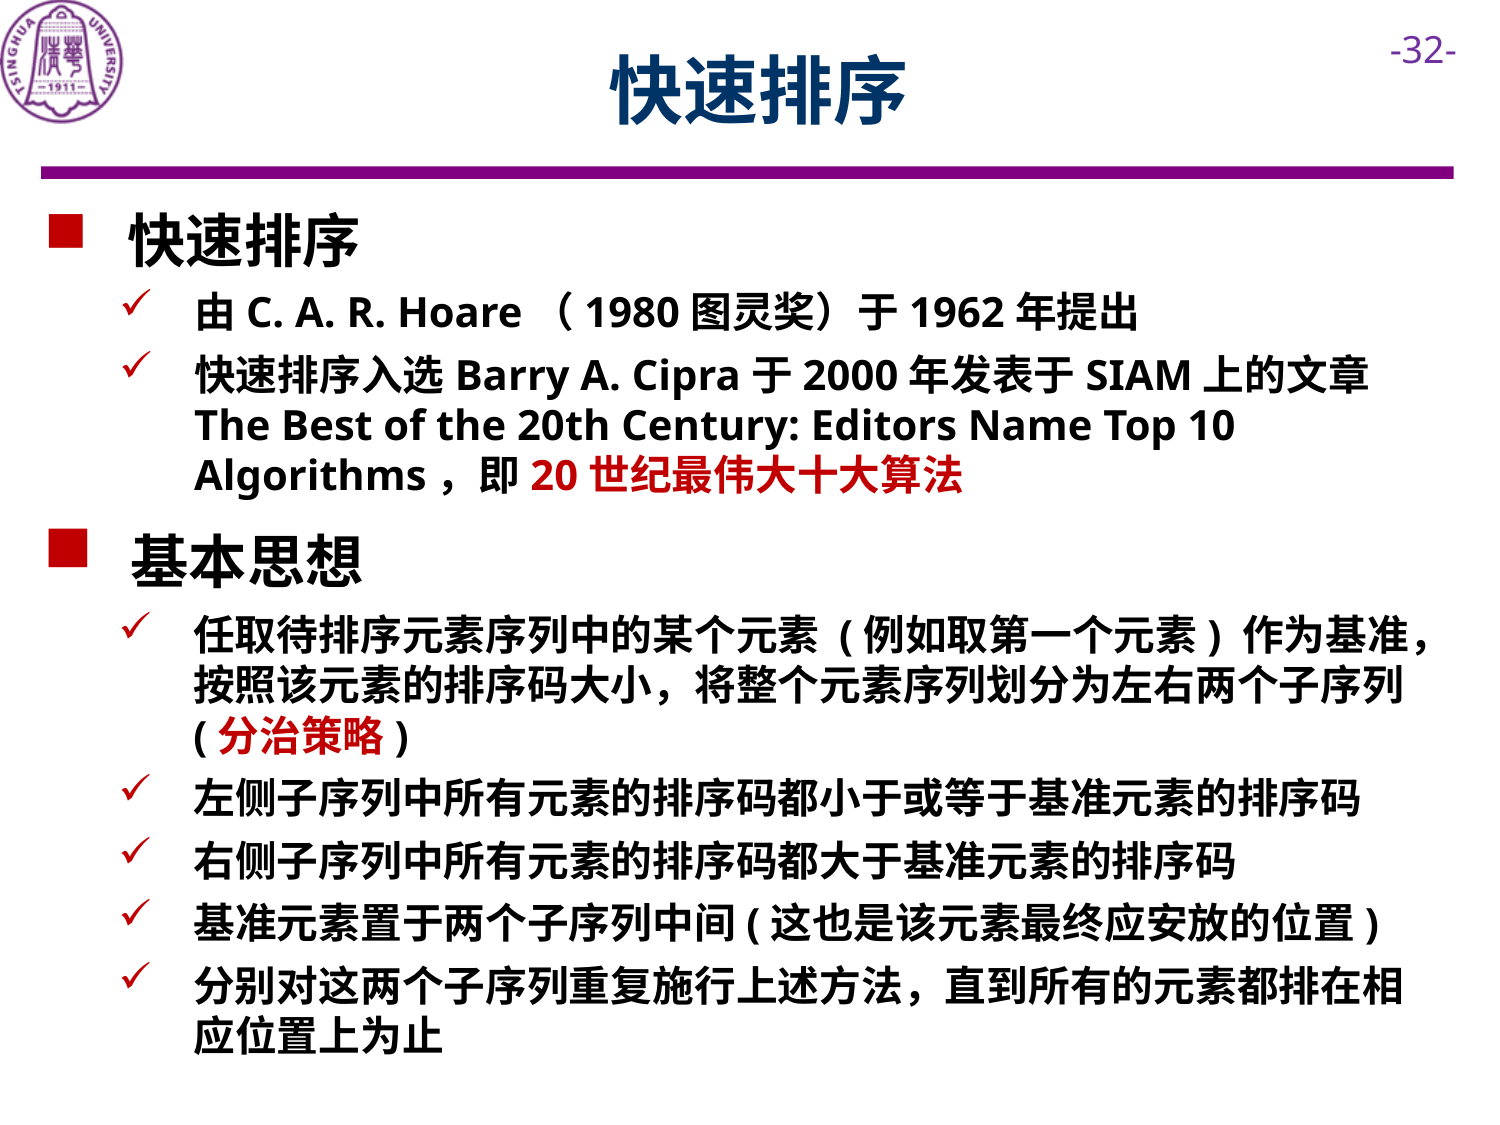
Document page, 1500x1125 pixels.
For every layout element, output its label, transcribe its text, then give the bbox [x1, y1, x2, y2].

text_box 基本思想 任取待排序元素序列中的某个元素 (例如取第一个元素) 作为基准，按照该元素的排序码大小，将整个元素序列划分为左右两个子序列(分治策略) 左侧子序列中所有元素的排序码都小于或等于基准元素的排序码 右侧子序列中所有元素的排序码都大于基准元素的排序码 基准元素置于两个子序列中间(这也是该元素最终应安放的位置) 分别对这两个子序列重复施行上述方法，直到所有的元素都排在相应位置上为止 [28, 509, 1460, 1125]
picture [0, 0, 124, 124]
text_box 快速排序 由C. A. R. Hoare（1980图灵奖）于1962年提出 快速排序入选Barry A. Cipra于2000年发表于SIAM上的文章The Best of the 20th Century: Editors Name Top 10 Algorithms，即20世纪最伟大十大算法 [29, 196, 1461, 507]
title 快速排序 [135, 13, 1383, 165]
